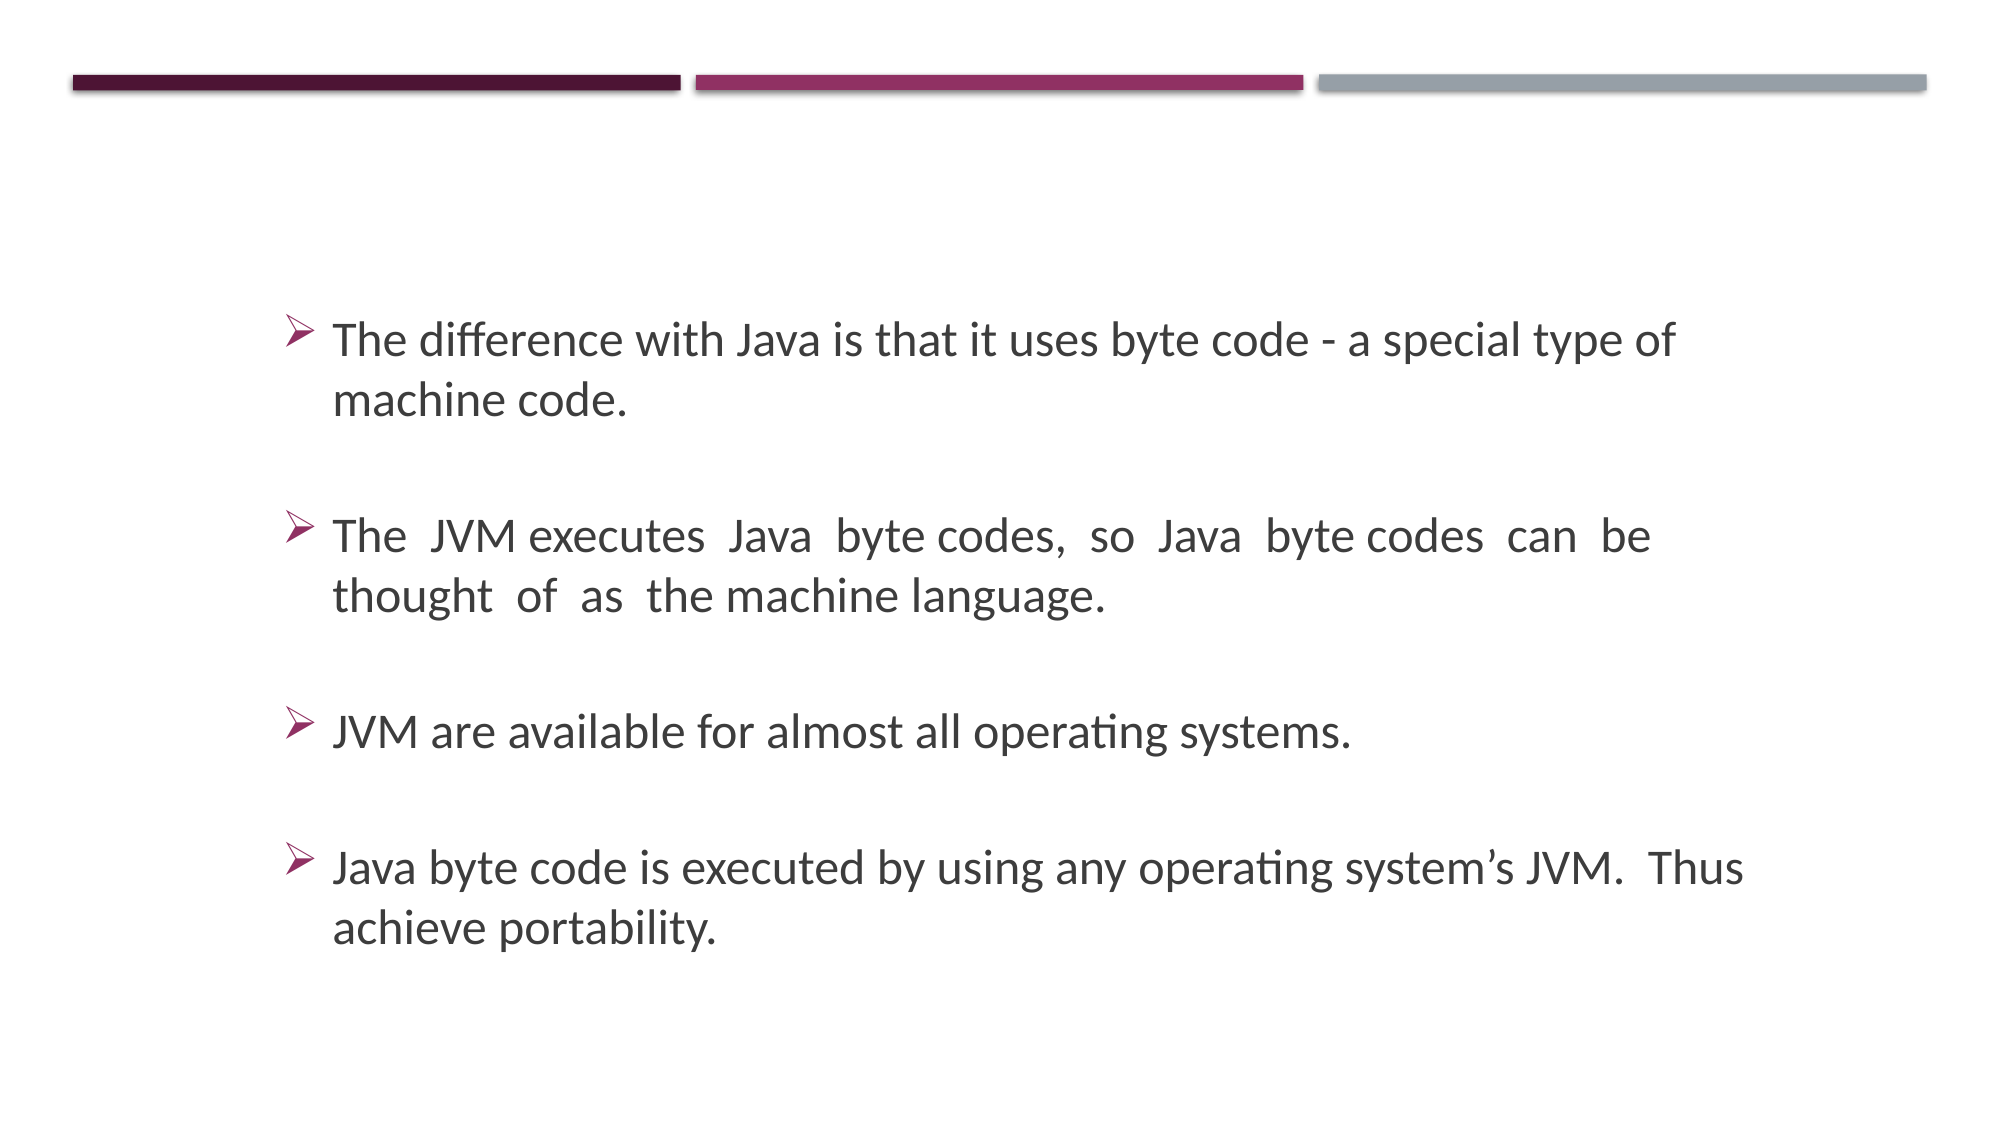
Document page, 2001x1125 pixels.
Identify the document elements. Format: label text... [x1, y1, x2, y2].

list The difference with Java is that it uses byte code - a special type of machine code. The JVM executes Java byte codes, so Java byte codes can be thought of as the machine language. JVM are available for almost all operating systems. Java byte code is executed by using any operating system’s JVM. Thus achieve portability. [267, 237, 1768, 972]
